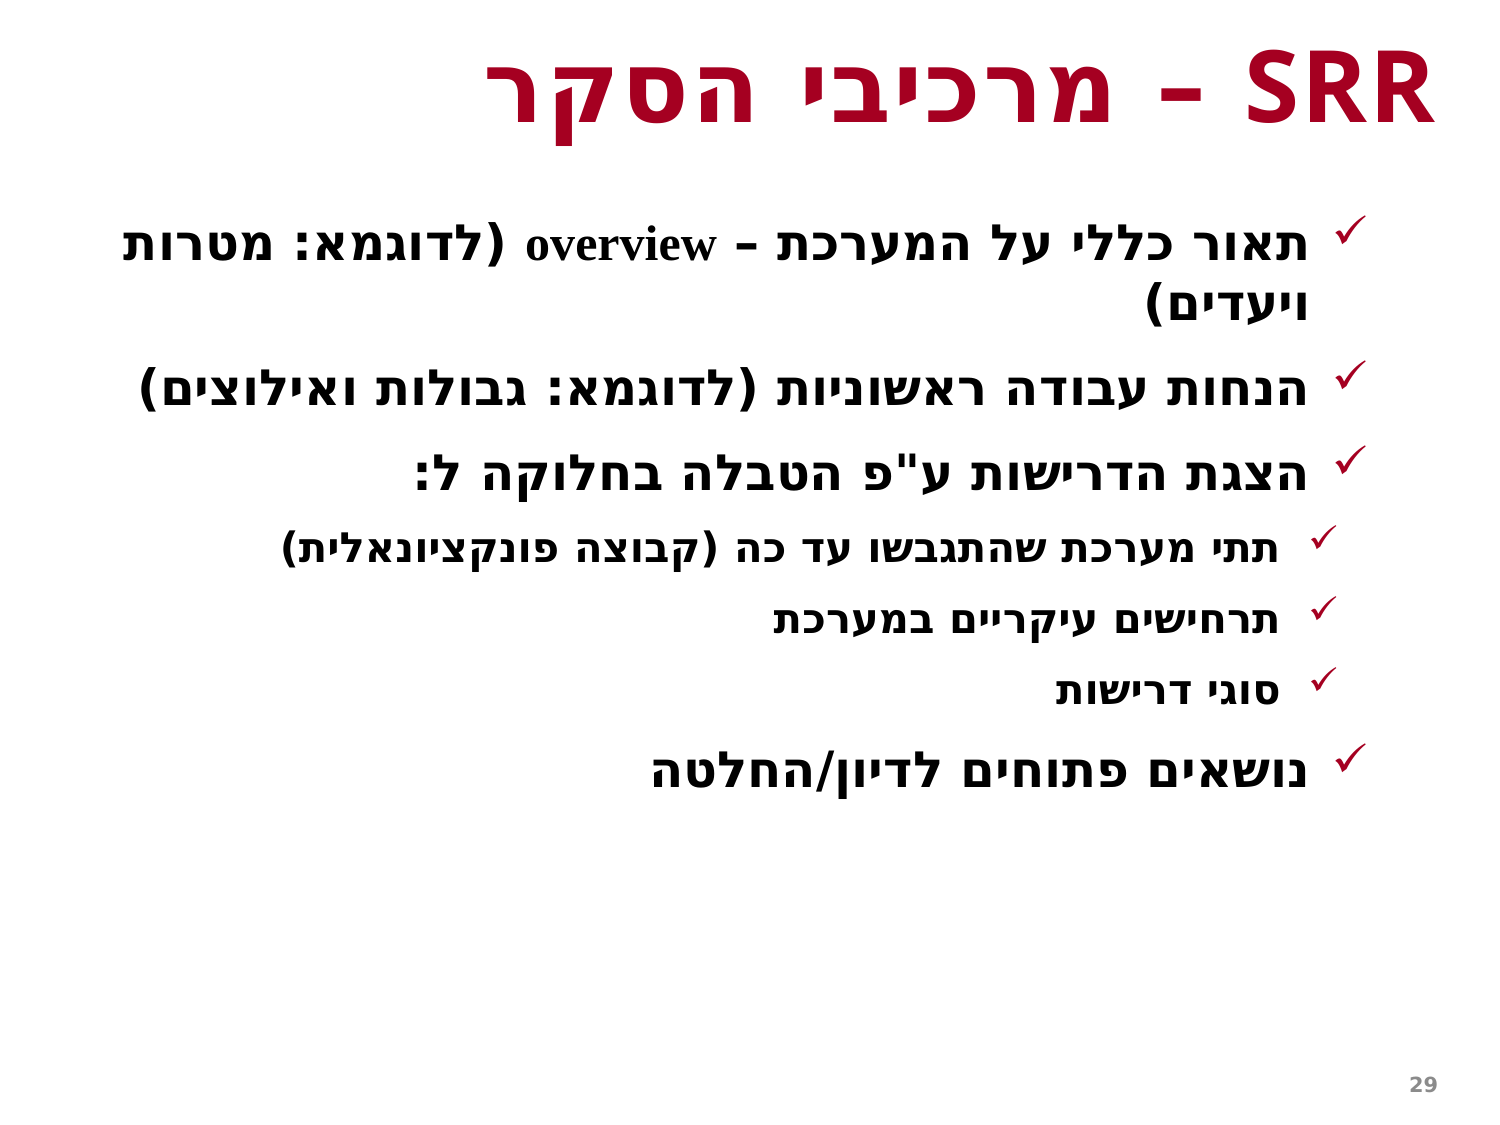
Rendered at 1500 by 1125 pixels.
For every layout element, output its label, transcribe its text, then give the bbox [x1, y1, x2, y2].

list תאור כללי על המערכת – overview (לדוגמא: מטרות ויעדים) הנחות עבודה ראשוניות (לדוגמא: גבולות ואילוצים) הצגת הדרישות ע"פ הטבלה בחלוקה ל: תתי מערכת שהתגבשו עד כה (קבוצה פונקציונאלית) תרחישים עיקריים במערכת סוגי דרישות נושאים פתוחים לדיון/החלטה [56, 202, 1406, 946]
slide_number 29 [1333, 1061, 1454, 1107]
title SRR – מרכיבי הסקר [103, 0, 1454, 188]
